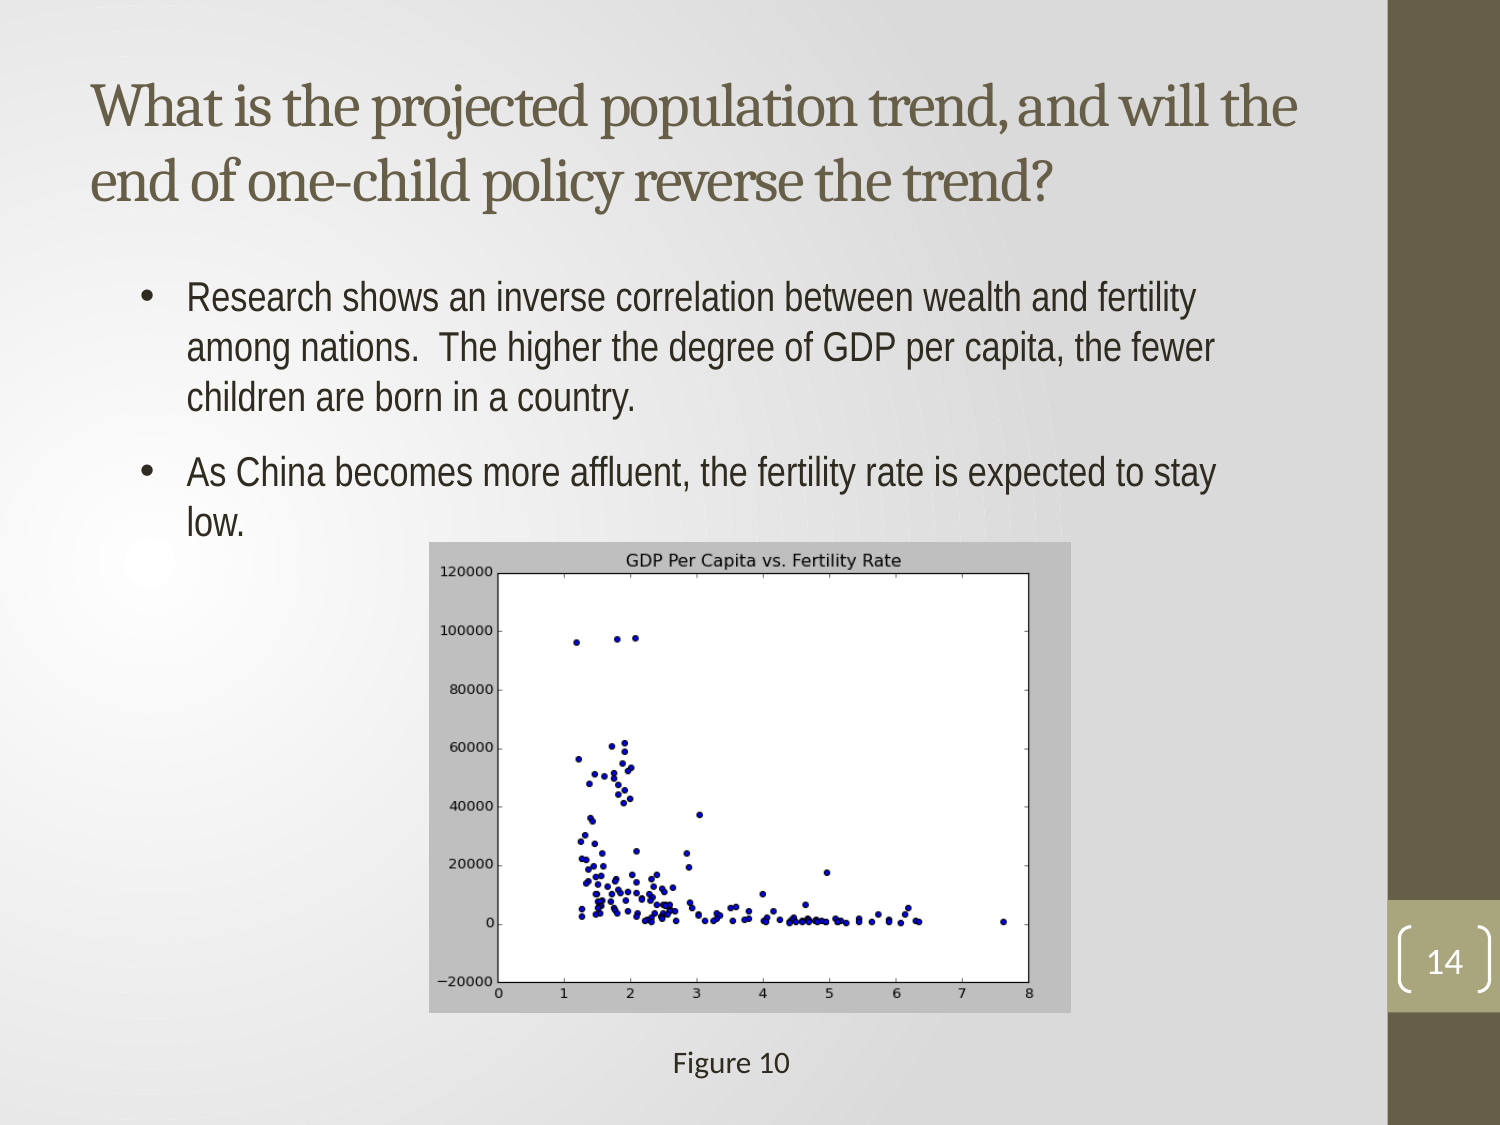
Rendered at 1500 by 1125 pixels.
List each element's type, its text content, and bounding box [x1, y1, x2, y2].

picture [429, 542, 1071, 1013]
text_box Research shows an inverse correlation between wealth and fertility among nations. The higher the degree of GDP per capita, the fewer children are born in a country. As China becomes more affluent, the fertility rate is expected to stay low. [124, 262, 1250, 553]
title What is the projected population trend, and will the end of one-child policy reverse the trend? [75, 45, 1325, 233]
slide_number 14 [1397, 925, 1492, 994]
text_box Figure 10 [594, 1034, 869, 1087]
